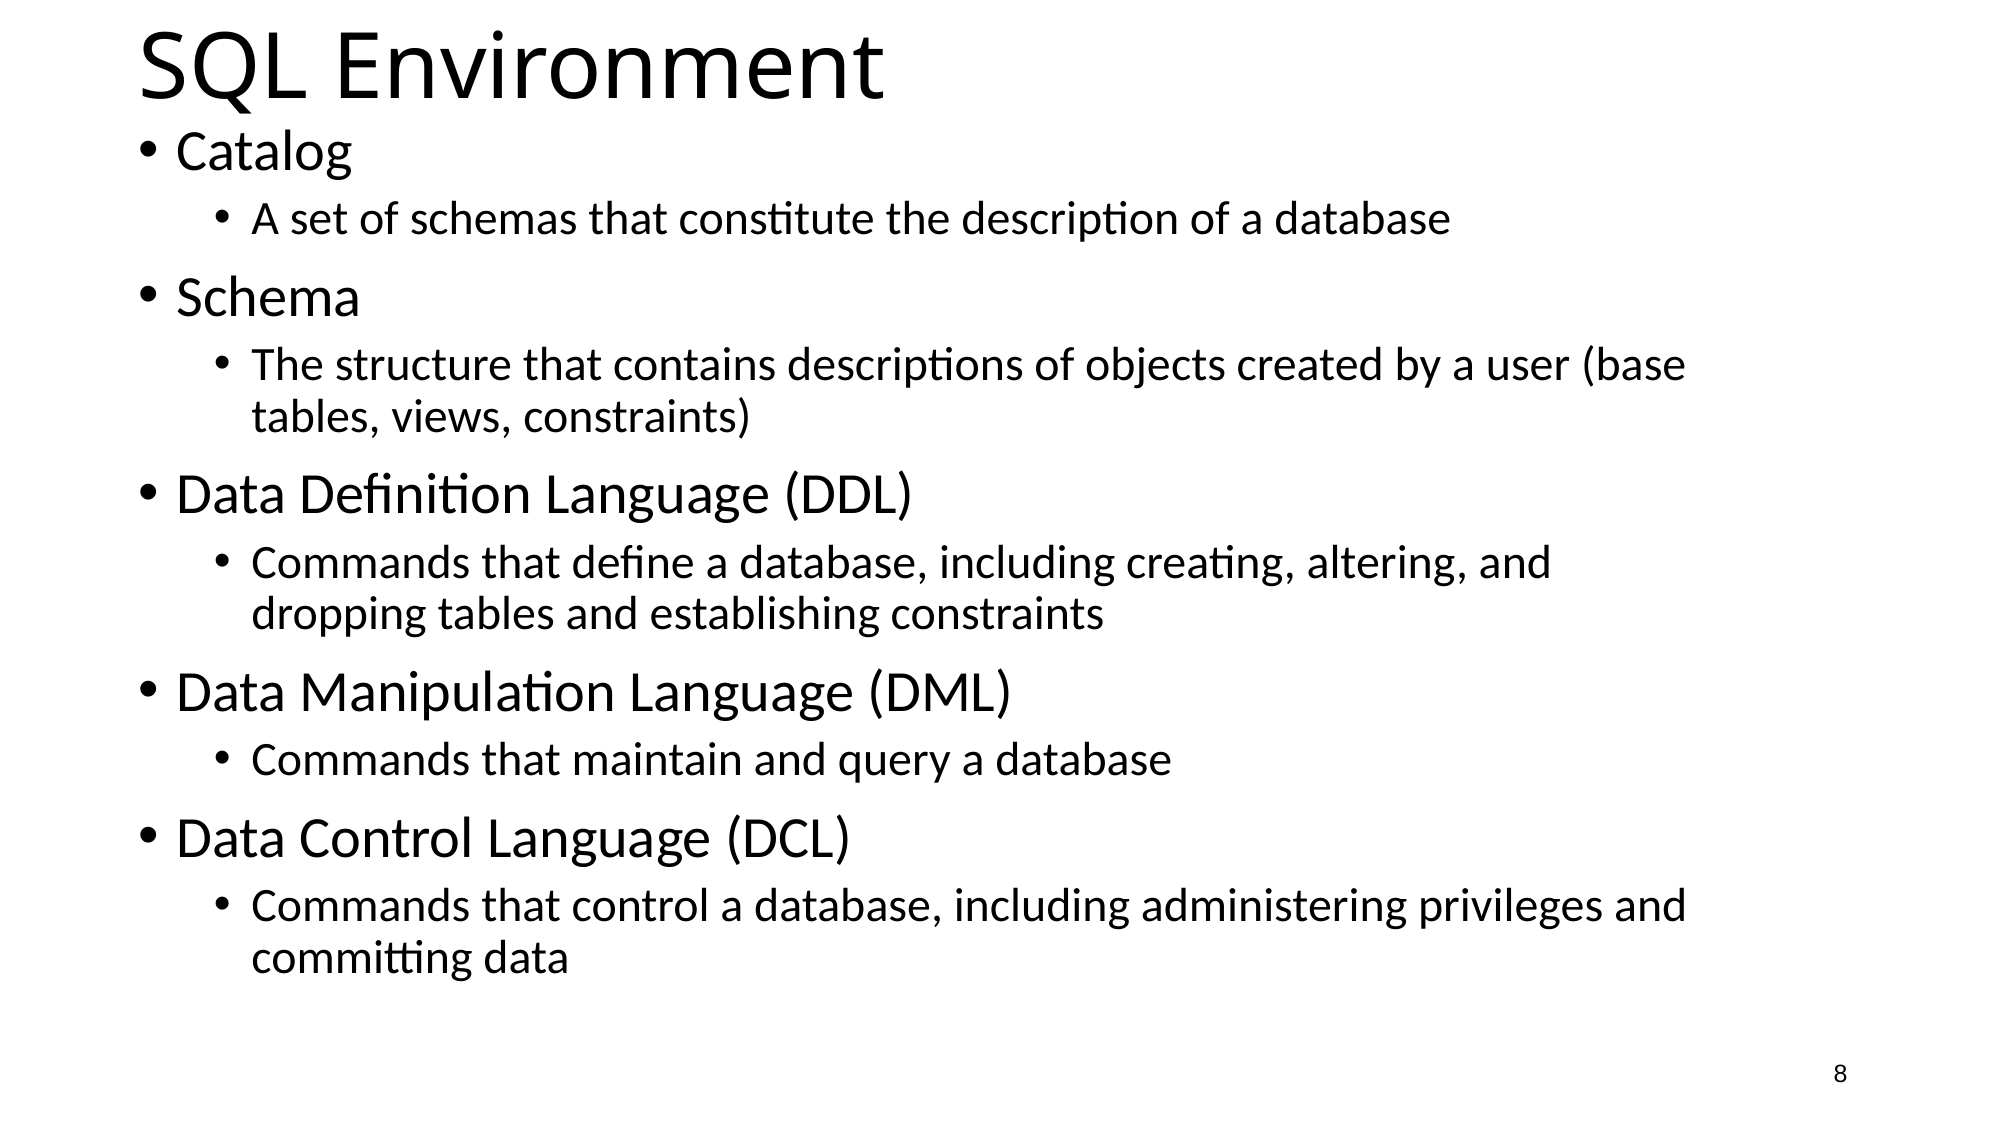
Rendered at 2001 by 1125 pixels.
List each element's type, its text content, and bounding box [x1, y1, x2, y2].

title SQL Environment [123, 0, 1625, 112]
list Catalog A set of schemas that constitute the description of a database Schema The structure that contains descriptions of objects created by a user (base tables, views, constraints) Data Definition Language (DDL) Commands that define a database, including creating, altering, and dropping tables and establishing constraints Data Manipulation Language (DML) Commands that maintain and query a database Data Control Language (DCL) Commands that control a database, including administering privileges and committing data [123, 112, 1750, 1125]
slide_number 8 [1750, 1042, 1863, 1103]
